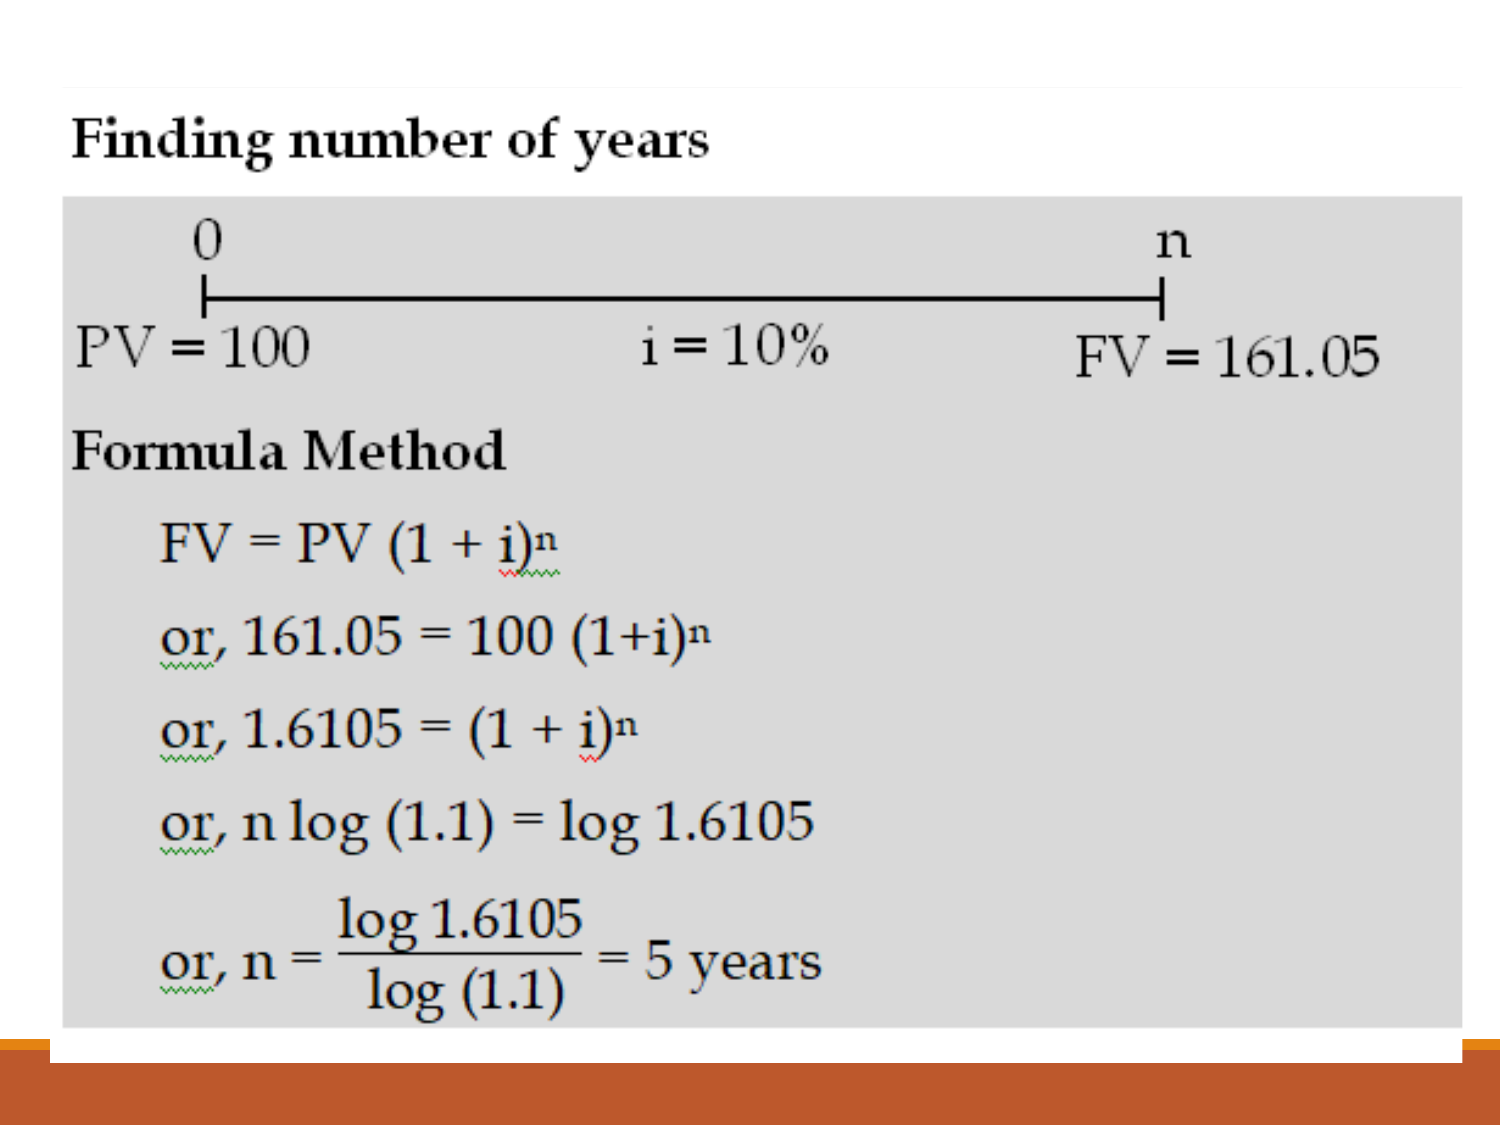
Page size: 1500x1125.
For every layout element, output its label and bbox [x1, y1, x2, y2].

picture [49, 86, 1463, 1063]
